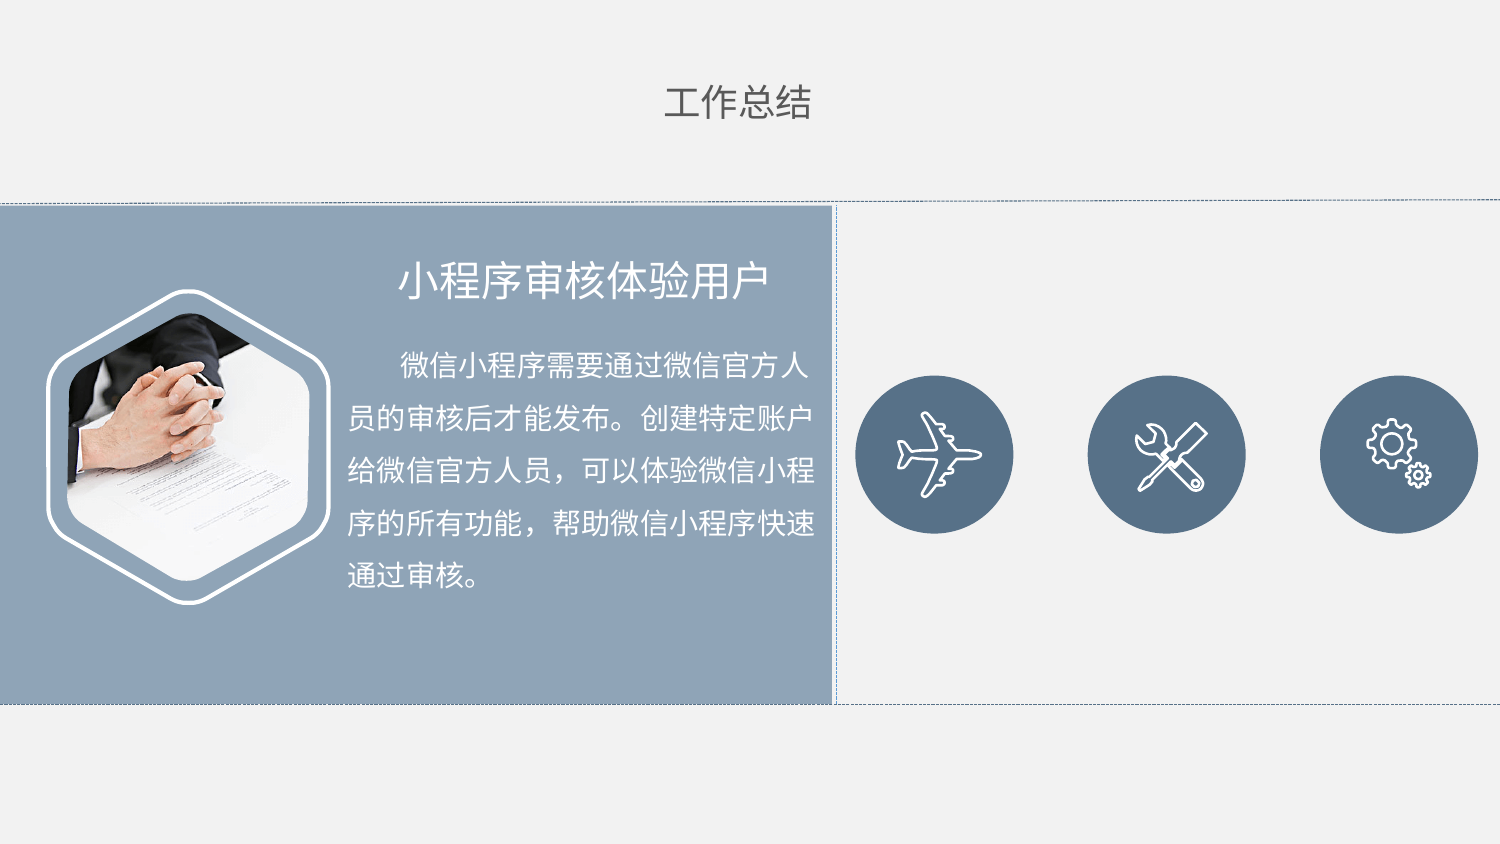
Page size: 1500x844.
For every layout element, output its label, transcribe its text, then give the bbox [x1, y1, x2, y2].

text_box 小程序审核体验用户 [380, 222, 789, 313]
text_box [855, 375, 1014, 534]
text_box 工作总结 [569, 71, 907, 132]
text_box 微信小程序需要通过微信官方人员的审核后才能发布。创建特定账户给微信官方人员，可以体验微信小程序的所有功能，帮助微信小程序快速通过审核。 [332, 322, 836, 600]
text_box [48, 291, 329, 603]
text_box [0, 204, 833, 704]
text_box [1320, 375, 1479, 534]
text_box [0, 199, 1500, 204]
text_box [1087, 375, 1246, 534]
